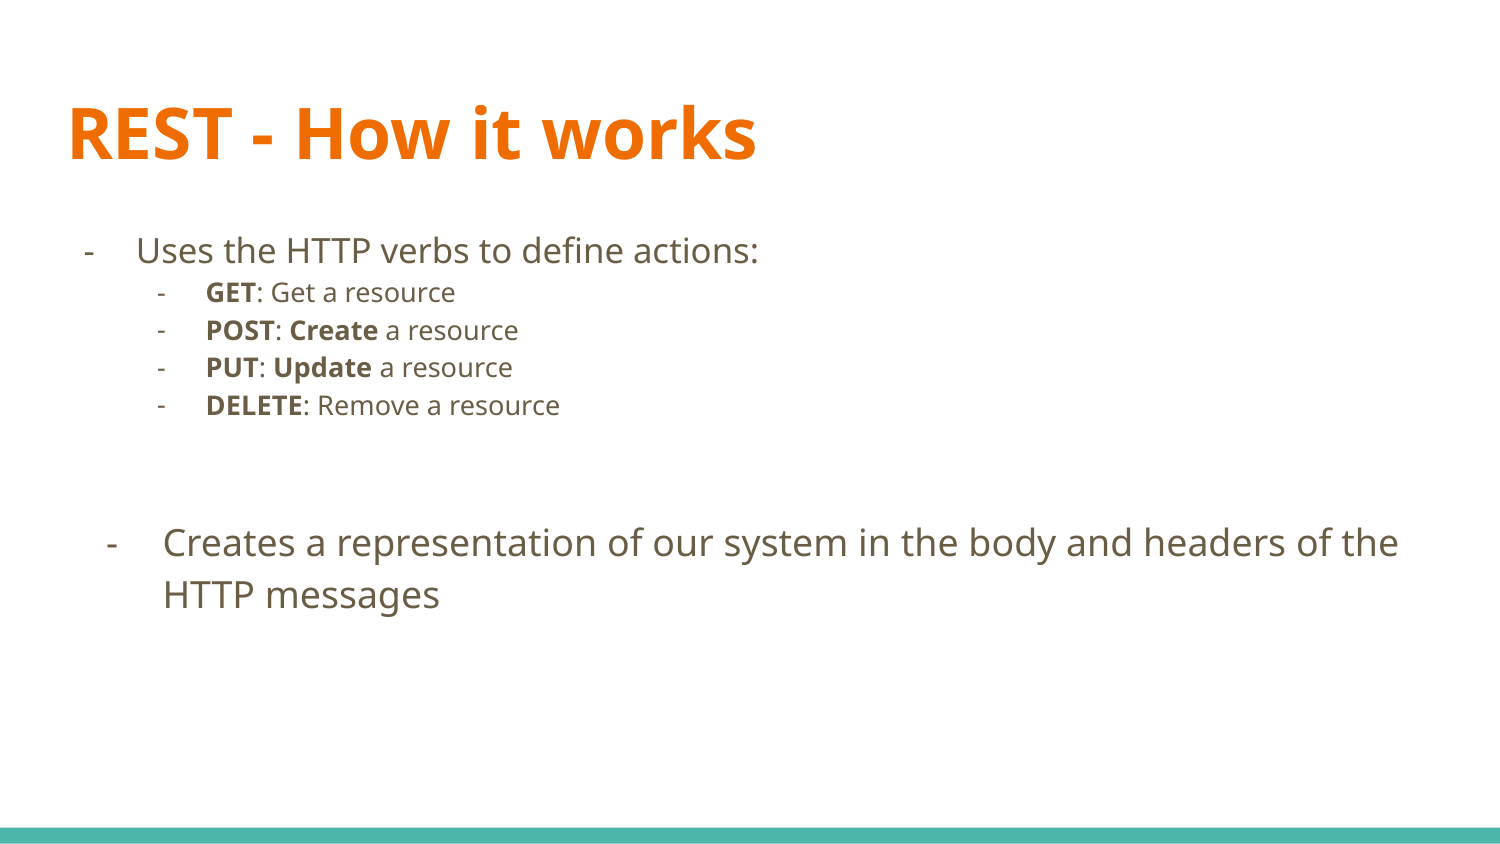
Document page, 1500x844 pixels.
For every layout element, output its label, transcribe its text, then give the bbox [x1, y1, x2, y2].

list Uses the HTTP verbs to define actions: GET: Get a resource POST: Create a resource PUT: Update a resource DELETE: Remove a resource [51, 207, 1449, 437]
list Creates a representation of our system in the body and headers of the HTTP messages [72, 497, 1471, 727]
title REST - How it works [51, 72, 1449, 189]
